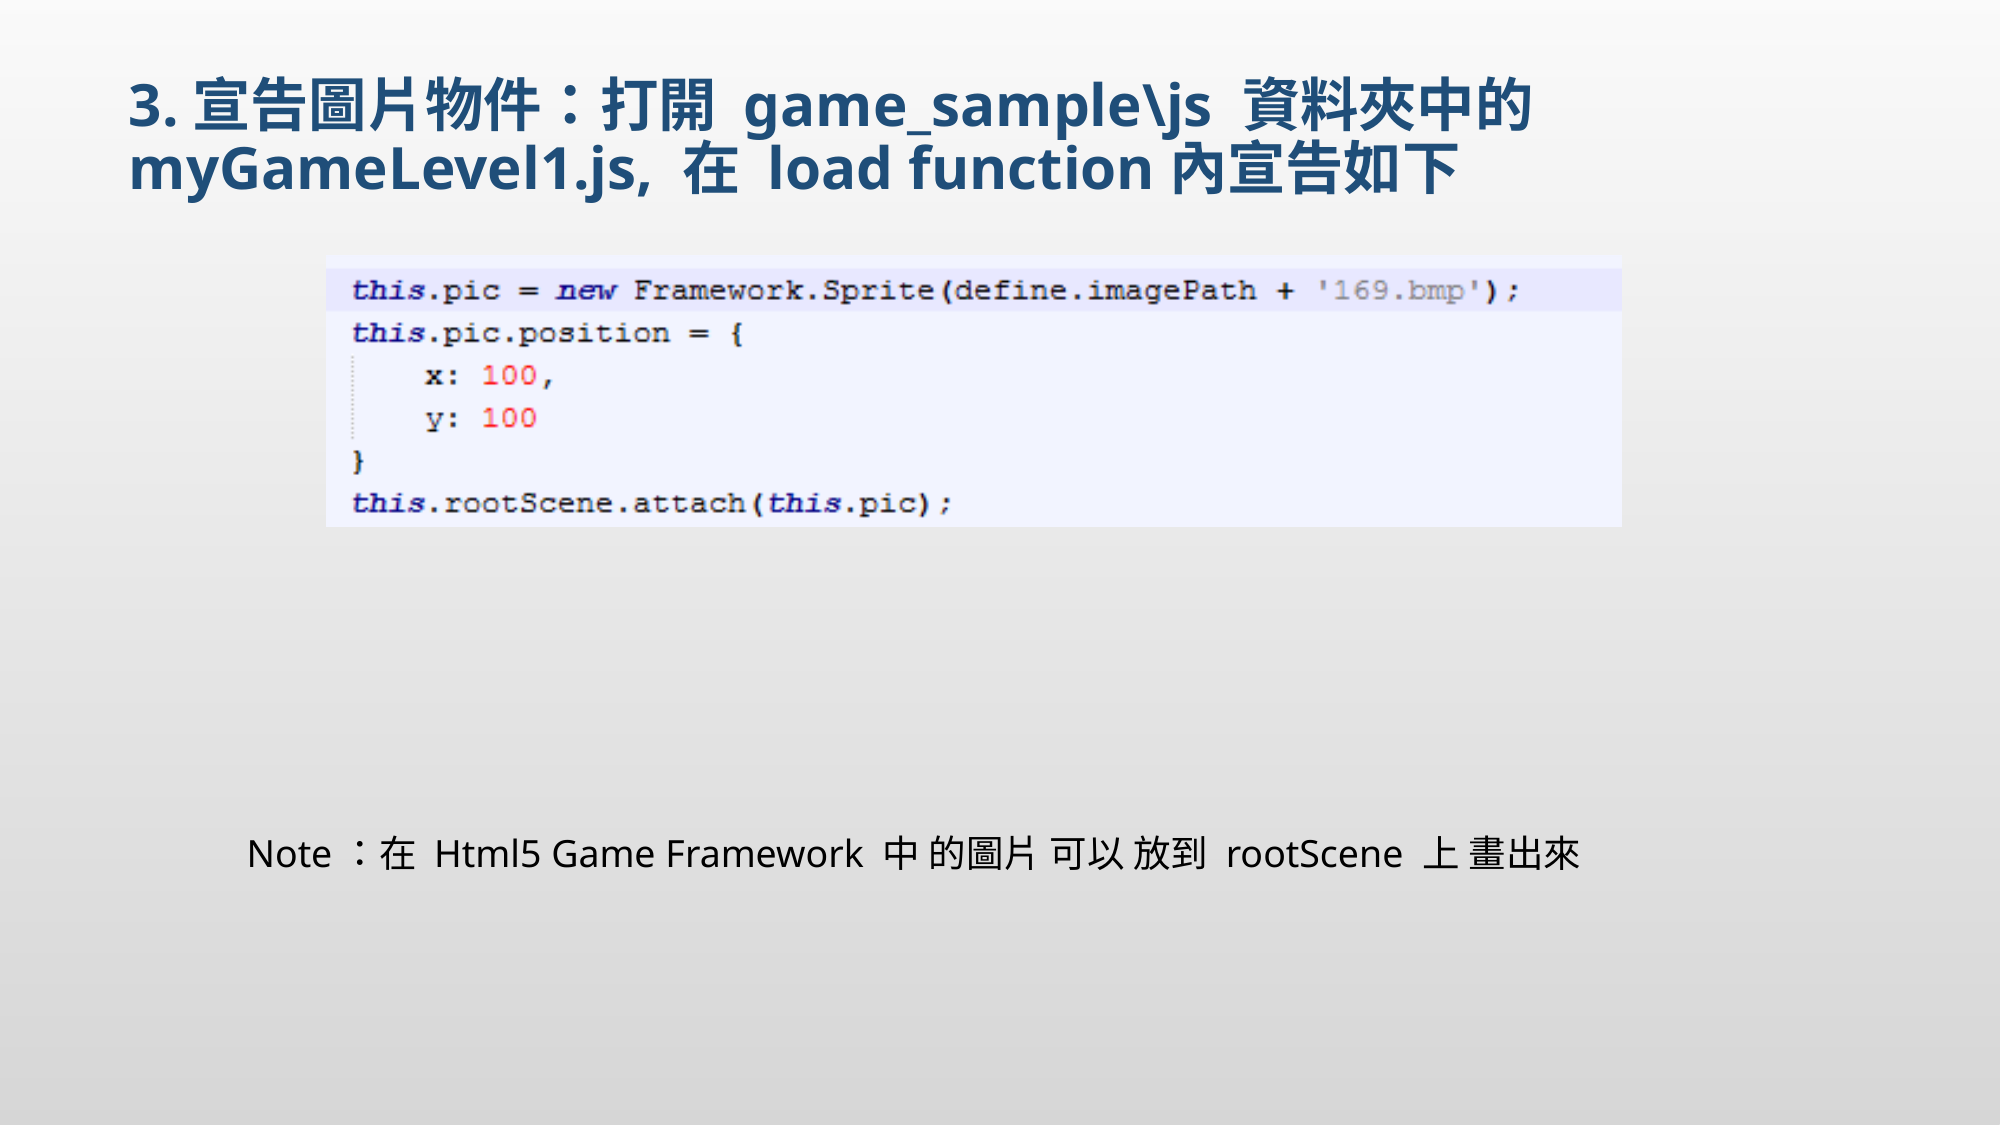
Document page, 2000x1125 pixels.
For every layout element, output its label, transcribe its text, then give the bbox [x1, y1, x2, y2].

text_box 3.宣告圖片物件：打開 game_sample\js 資料夾中的 myGameLevel1.js, 在 load function內宣告如下 [113, 30, 1957, 210]
text_box Note：在 Html5 Game Framework 中 的圖片 可以 放到 rootScene 上 畫出來 [231, 822, 1662, 882]
picture [326, 255, 1622, 528]
